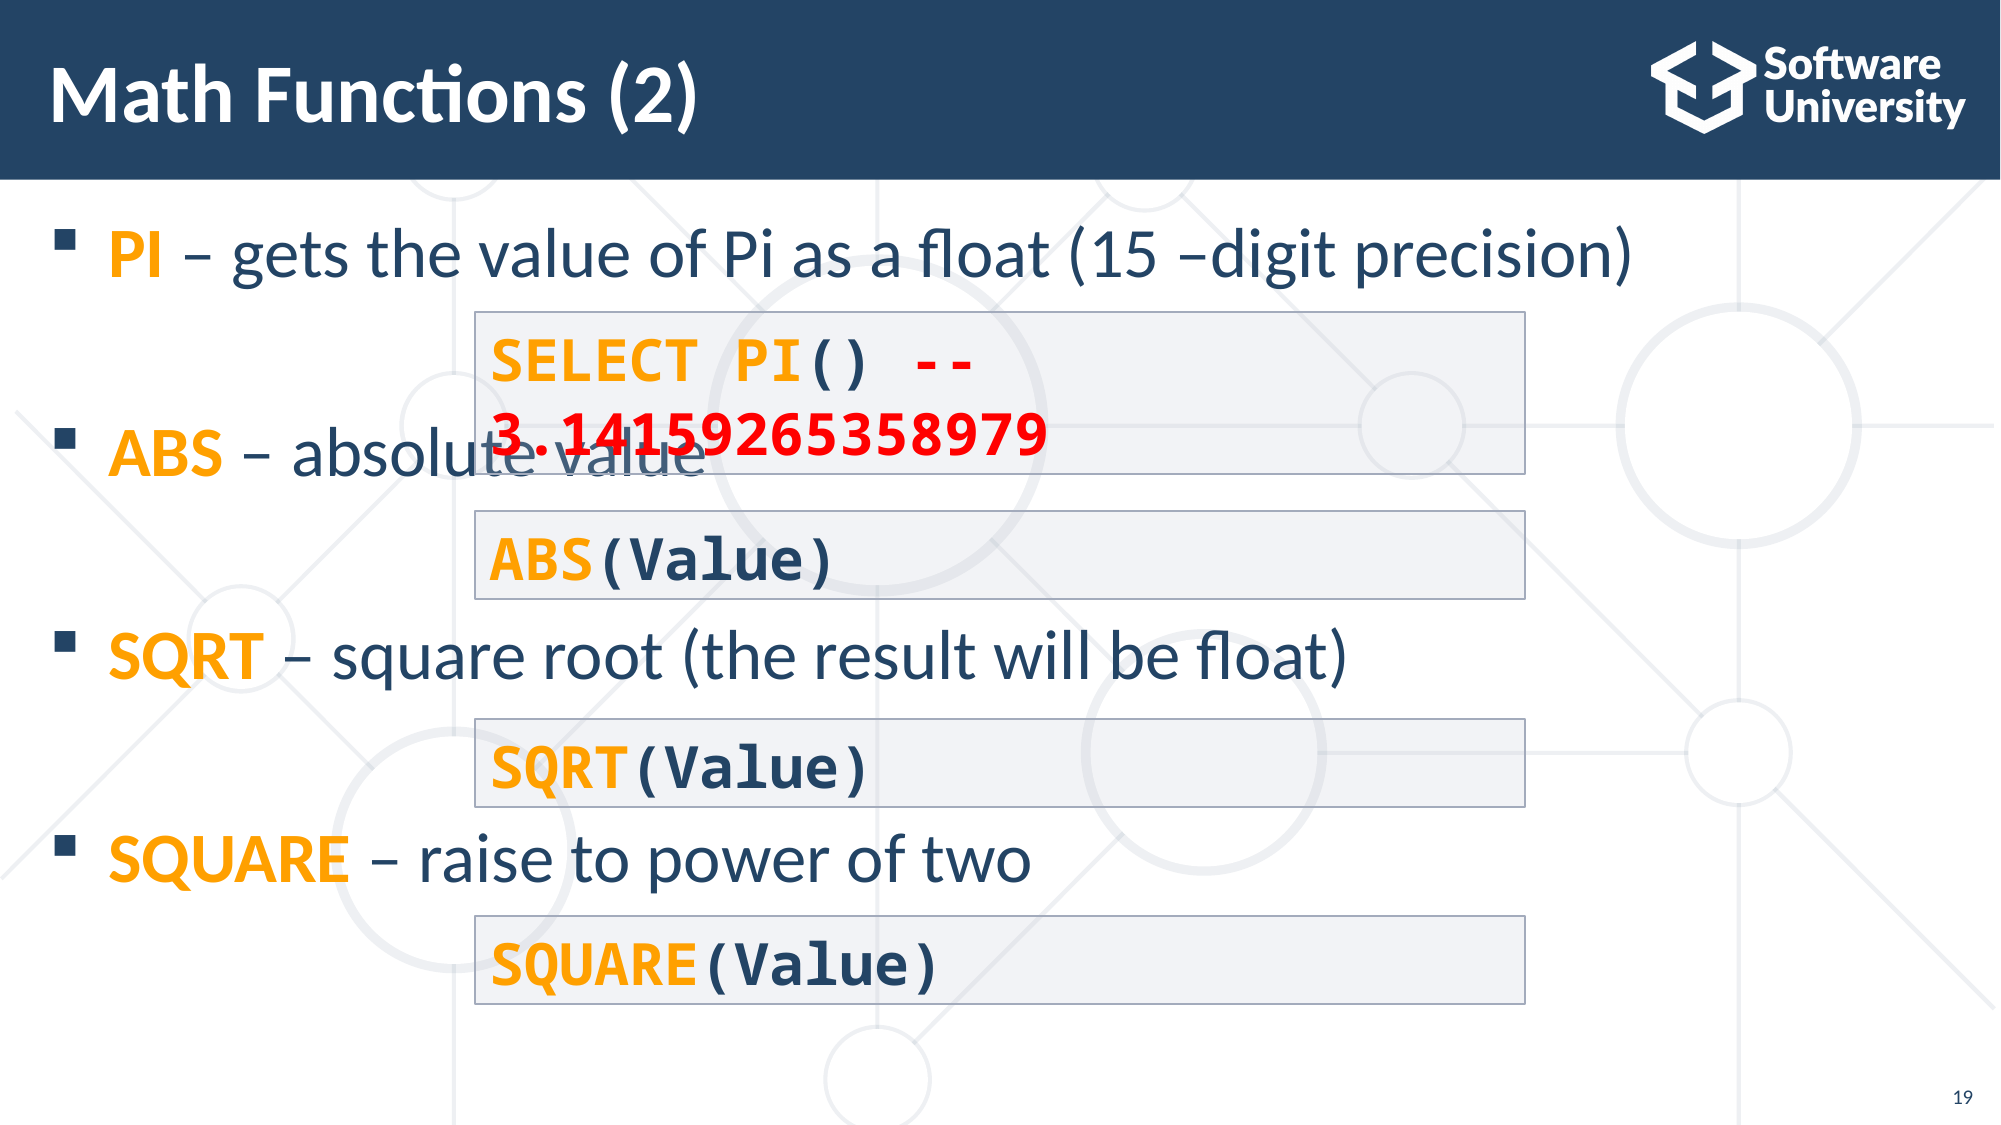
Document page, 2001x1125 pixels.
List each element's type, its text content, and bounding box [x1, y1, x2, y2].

list PI – gets the value of Pi as a float (15 –digit precision) ABS – absolute value SQRT – square root (the result will be float) SQUARE – raise to power of two [31, 196, 1970, 1104]
text_box ABS(Value) [474, 511, 1525, 600]
text_box SQRT(Value) [474, 718, 1525, 808]
title Math Functions (2) [31, 16, 1625, 162]
picture [1651, 41, 1966, 134]
text_box SQUARE(Value) [474, 916, 1525, 1005]
slide_number 19 [1927, 1067, 1989, 1117]
text_box SELECT PI() --3.14159265358979 [474, 312, 1525, 475]
